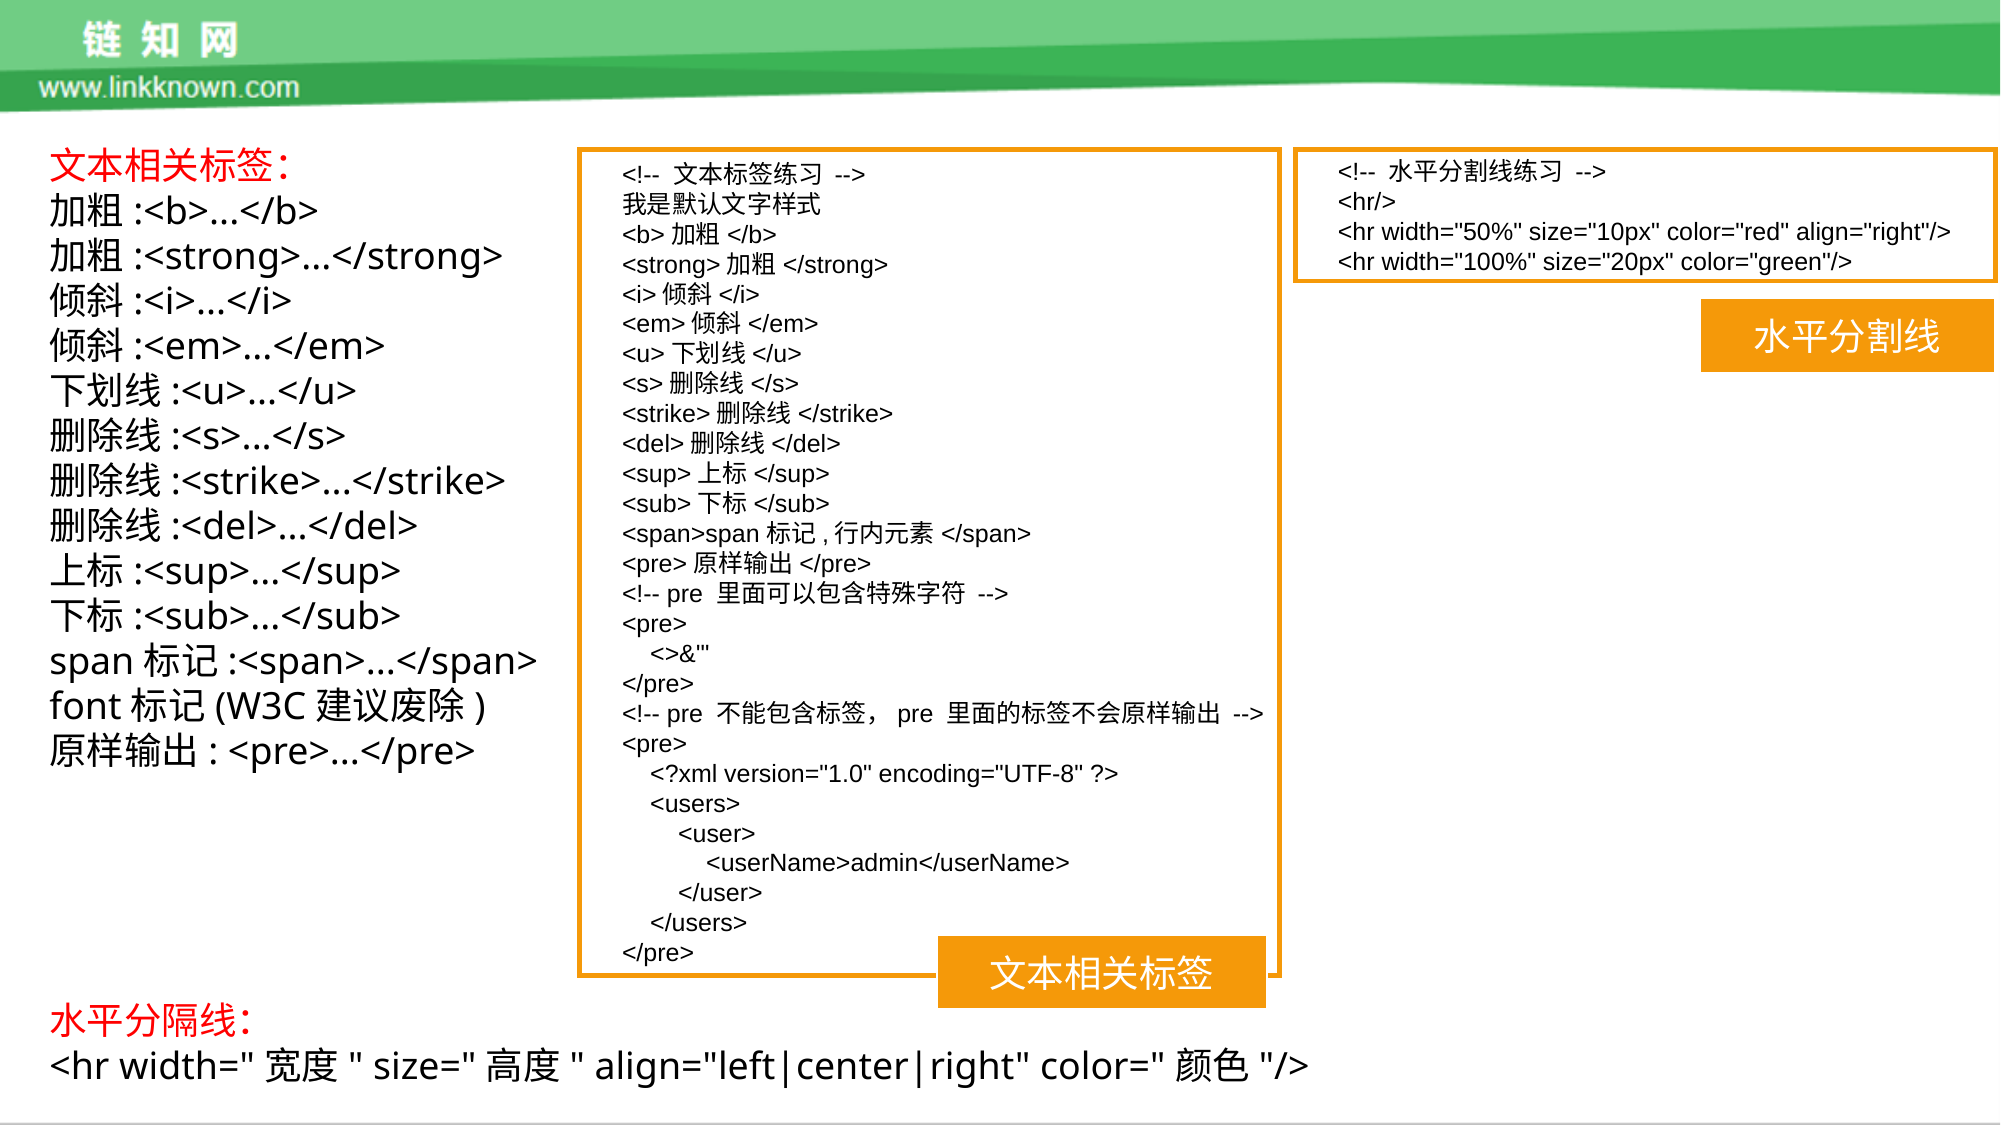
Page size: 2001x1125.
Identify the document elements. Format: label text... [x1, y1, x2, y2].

text_box 水平分割线 [1699, 297, 1996, 374]
text_box <!-- 水平分割线练习 --> <hr/> <hr width="50%" size="10px" color="red" align="right"/> <hr width="100%" size="20px" color="green"/> [1294, 148, 1997, 282]
text_box 文本相关标签 [936, 934, 1268, 1010]
text_box <!-- 文本标签练习 --> 我是默认文字样式 <b>加粗</b> <strong>加粗</strong> <i>倾斜</i> <em>倾斜</em> <u>下划线</u> <s>删除线</s> <strike>删除线</strike> <del>删除线</del> <sup>上标</sup> <sub>下标</sub> <span>span标记,行内元素</span> <pre>原样输出</pre> <!-- pre 里面可以包含特殊字符 --> <pre> <>&'" </pre> <!-- pre 不能包含标签，pre 里面的标签不会原样输出 --> <pre> <?xml version="1.0" encoding="UTF-8" ?> <users> <user> <userName>admin</userName> </user> </users> </pre> [578, 148, 1281, 977]
picture [0, 0, 2001, 1125]
text_box 文本相关标签： 加粗:<b>...</b> 加粗:<strong>...</strong> 倾斜:<i>...</i> 倾斜:<em>...</em> 下划线:<u>...</u> 删除线:<s>...</s> 删除线:<strike>...</strike> 删除线:<del>...</del> 上标:<sup>...</sup> 下标:<sub>...</sub> span标记:<span>...</span> font标记(W3C建议废除) 原样输出: <pre>...</pre> 水平分隔线： <hr width="宽度" size="高度" align="left|center|right" color="颜色"/> [34, 134, 1967, 1094]
